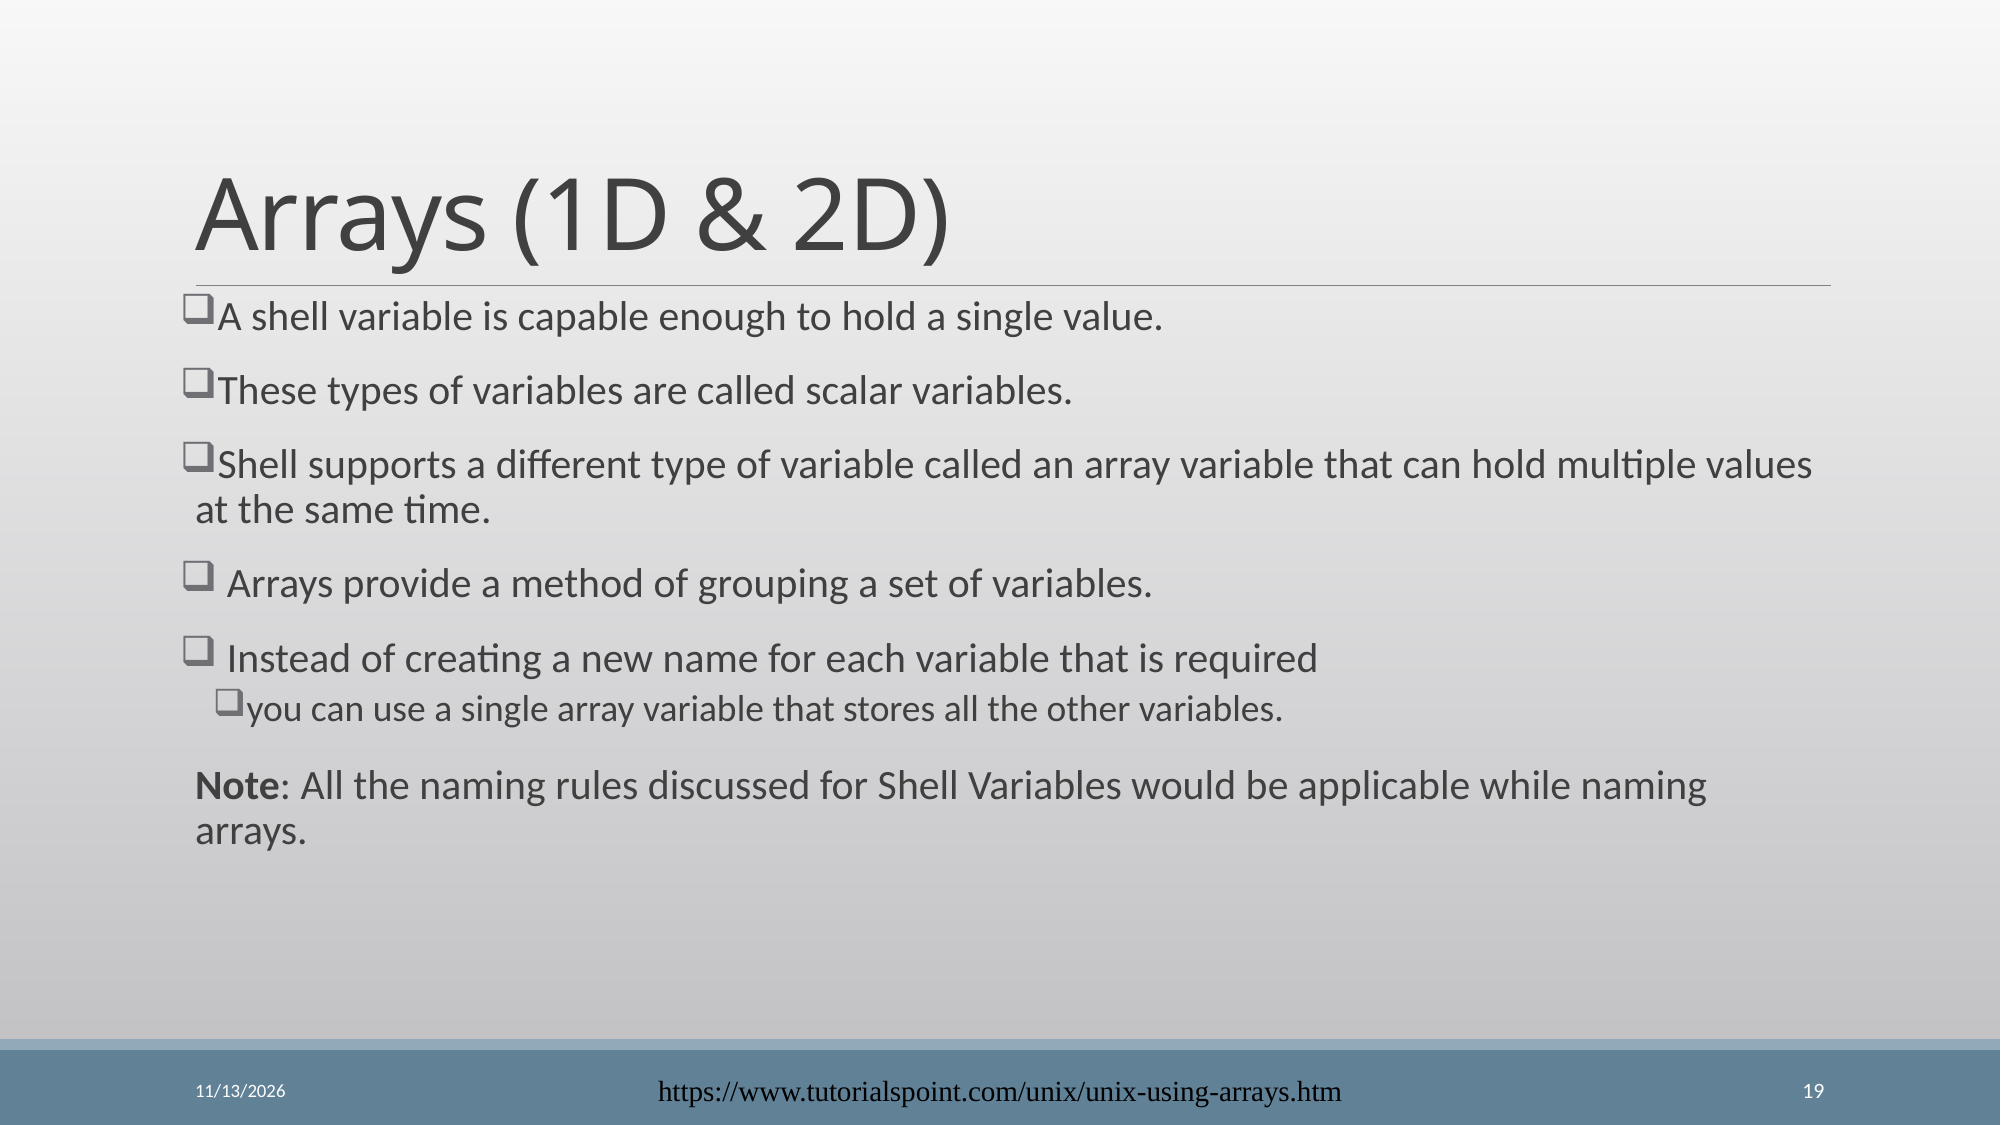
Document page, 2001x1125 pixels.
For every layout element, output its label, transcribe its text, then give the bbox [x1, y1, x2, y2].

slide_number 19 [1624, 1059, 1840, 1120]
title Arrays (1D & 2D) [180, 40, 1830, 279]
list A shell variable is capable enough to hold a single value. These types of variables are called scalar variables. Shell supports a different type of variable called an array variable that can hold multiple values at the same time. Arrays provide a method of grouping a set of variables. Instead of creating a new name for each variable that is required you can use a single array variable that stores all the other variables. Note: All the naming rules discussed for Shell Variables would be applicable while naming arrays. [180, 286, 1830, 1052]
footer https://www.tutorialspoint.com/unix/unix-using-arrays.htm [604, 1059, 1396, 1120]
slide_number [180, 1059, 586, 1120]
